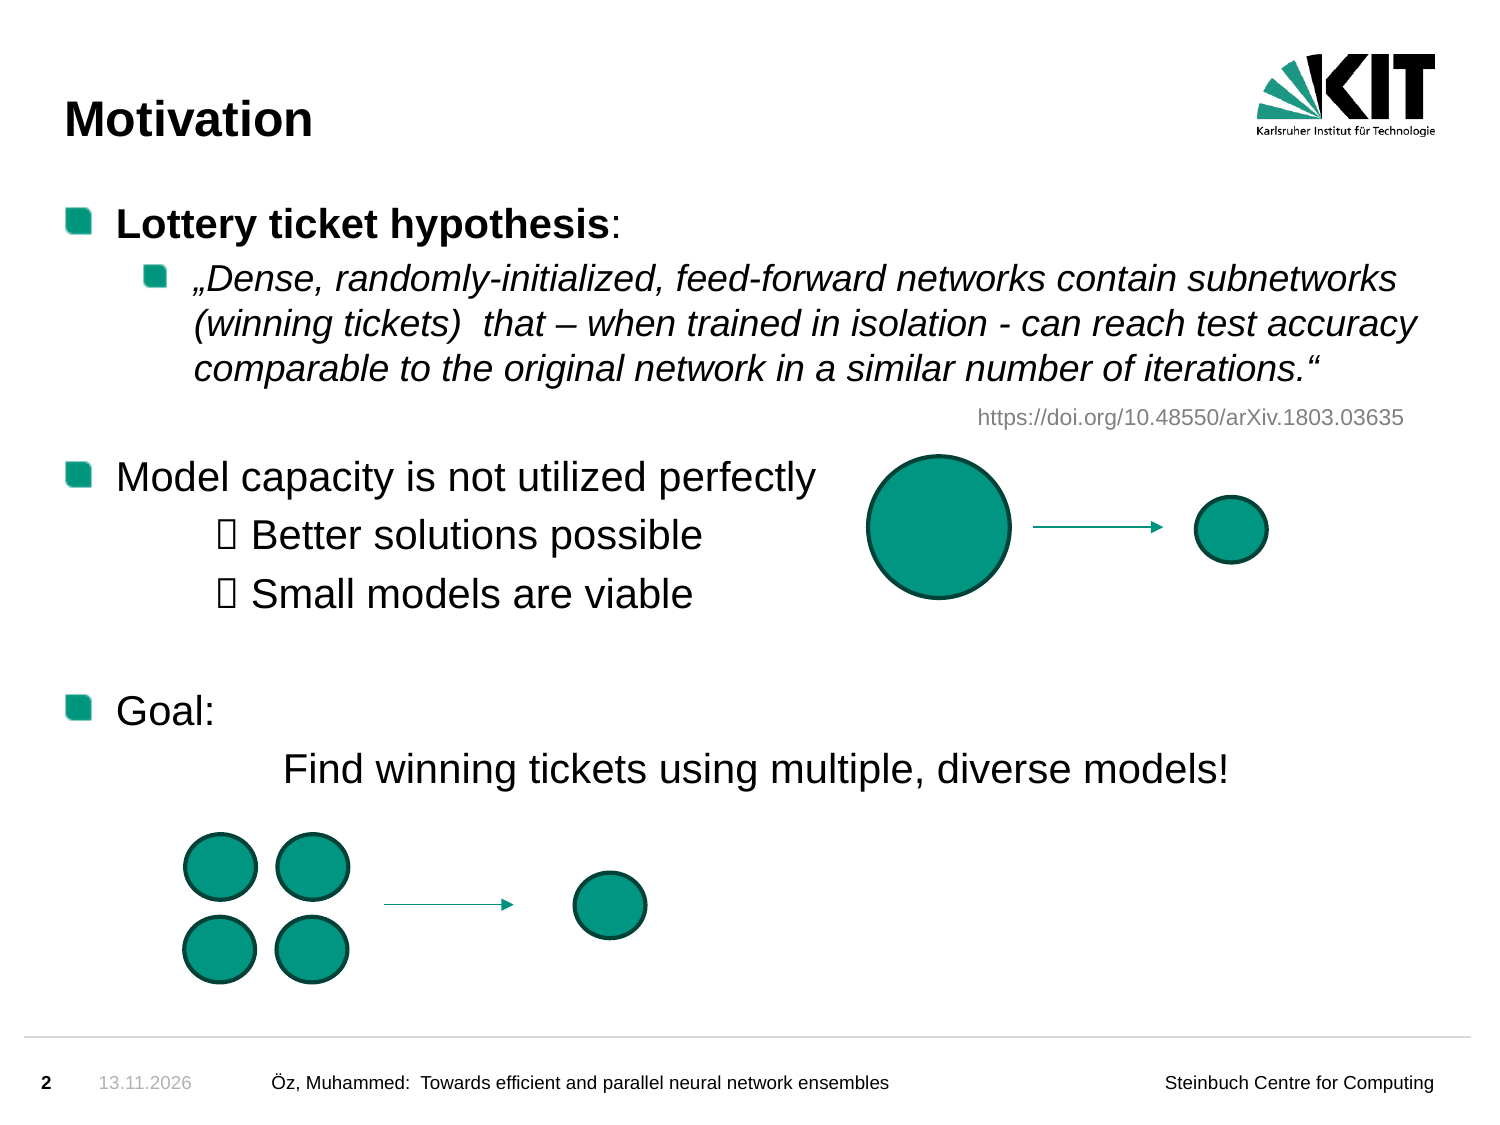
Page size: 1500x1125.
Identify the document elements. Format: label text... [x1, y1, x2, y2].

text_box [1193, 494, 1269, 565]
text_box [865, 454, 1012, 601]
table_header https://doi.org/10.48550/arXiv.1803.03635 [963, 397, 1435, 463]
text_box [275, 832, 351, 902]
list Lottery ticket hypothesis: „Dense, randomly-initialized, feed-forward networks contain subnetworks (winning tickets) that – when trained in isolation - can reach test accuracy comparable to the original network in a similar number of iterations.“ Model capacity is not utilized perfectly  Better solutions possible  Small models are viable Goal: Find winning tickets using multiple, diverse models! [64, 196, 1436, 1000]
text_box [183, 832, 259, 902]
picture [1257, 54, 1435, 137]
picture [64, 206, 94, 237]
text_box [274, 914, 350, 985]
picture [64, 460, 94, 490]
text_box [182, 914, 258, 985]
title Motivation [64, 54, 1198, 147]
picture [142, 263, 169, 290]
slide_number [98, 1070, 270, 1125]
picture [64, 693, 94, 723]
text_box [572, 870, 648, 941]
